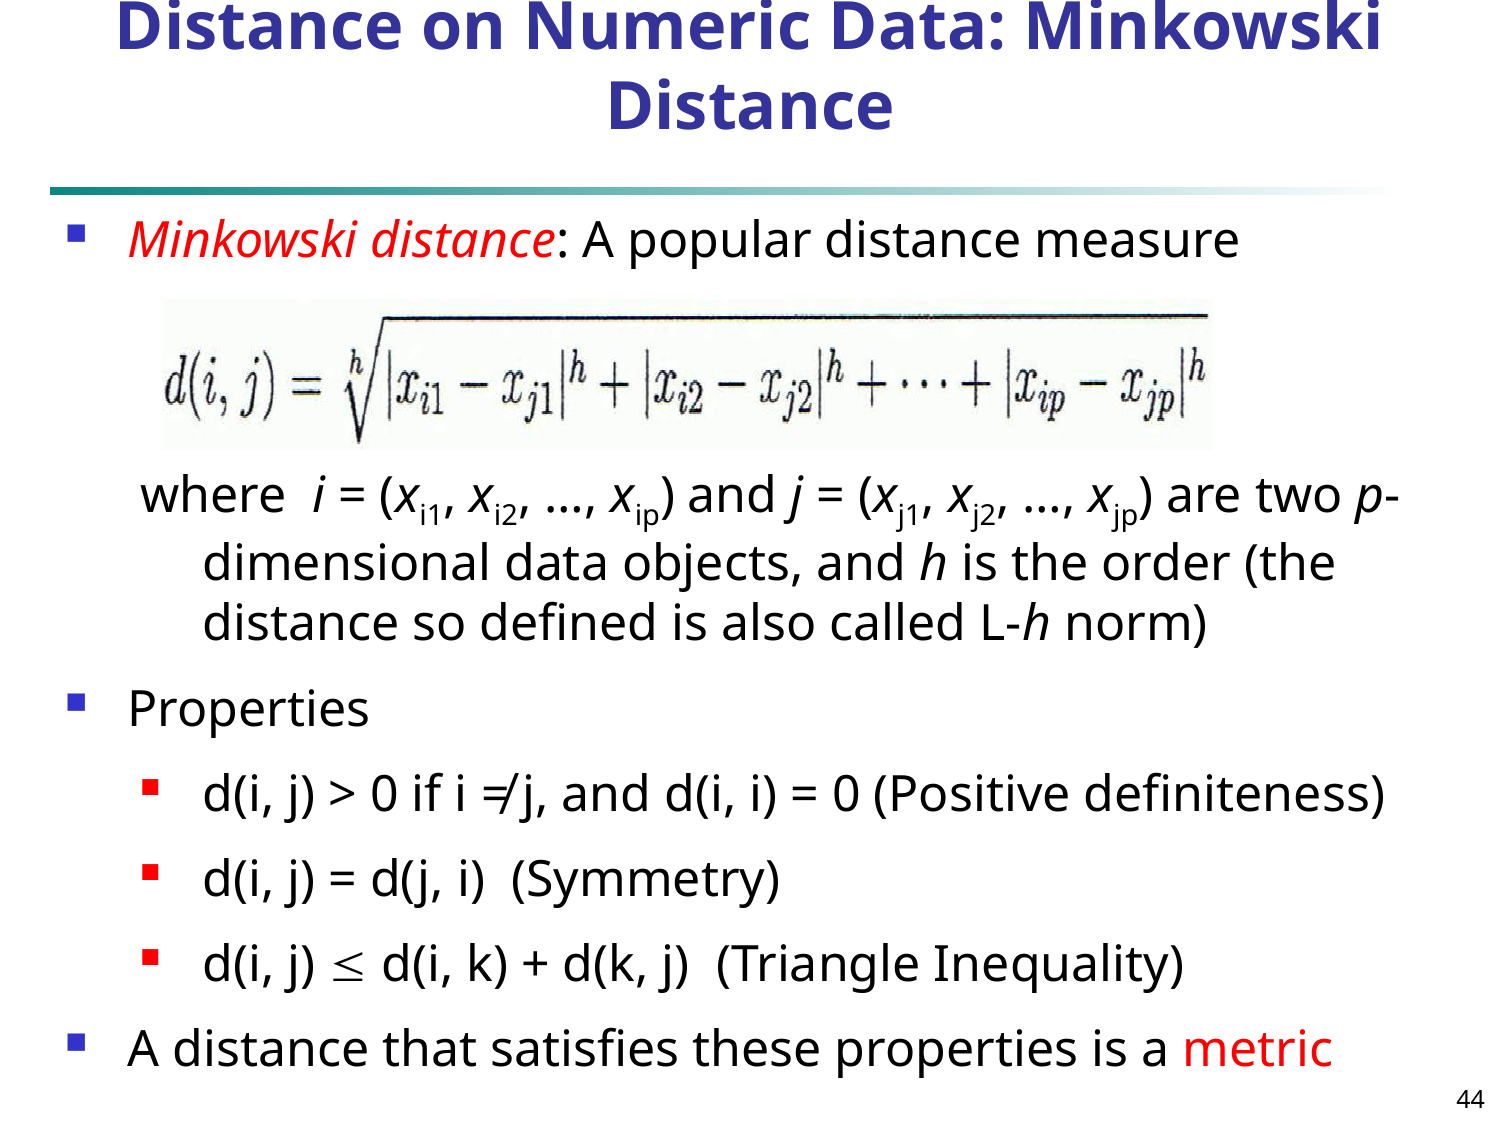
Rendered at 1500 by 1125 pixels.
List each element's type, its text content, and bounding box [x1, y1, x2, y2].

title Distance on Numeric Data: Minkowski Distance [0, 37, 1500, 150]
picture [162, 299, 1213, 451]
slide_number 44 [1187, 1062, 1500, 1125]
list Minkowski distance: A popular distance measure where i = (xi1, xi2, …, xip) and j = (xj1, xj2, …, xjp) are two p-dimensional data objects, and h is the order (the distance so defined is also called L-h norm) Properties d(i, j) > 0 if i ≠ j, and d(i, i) = 0 (Positive definiteness) d(i, j) = d(j, i) (Symmetry) d(i, j)  d(i, k) + d(k, j) (Triangle Inequality) A distance that satisfies these properties is a metric [50, 200, 1438, 1025]
